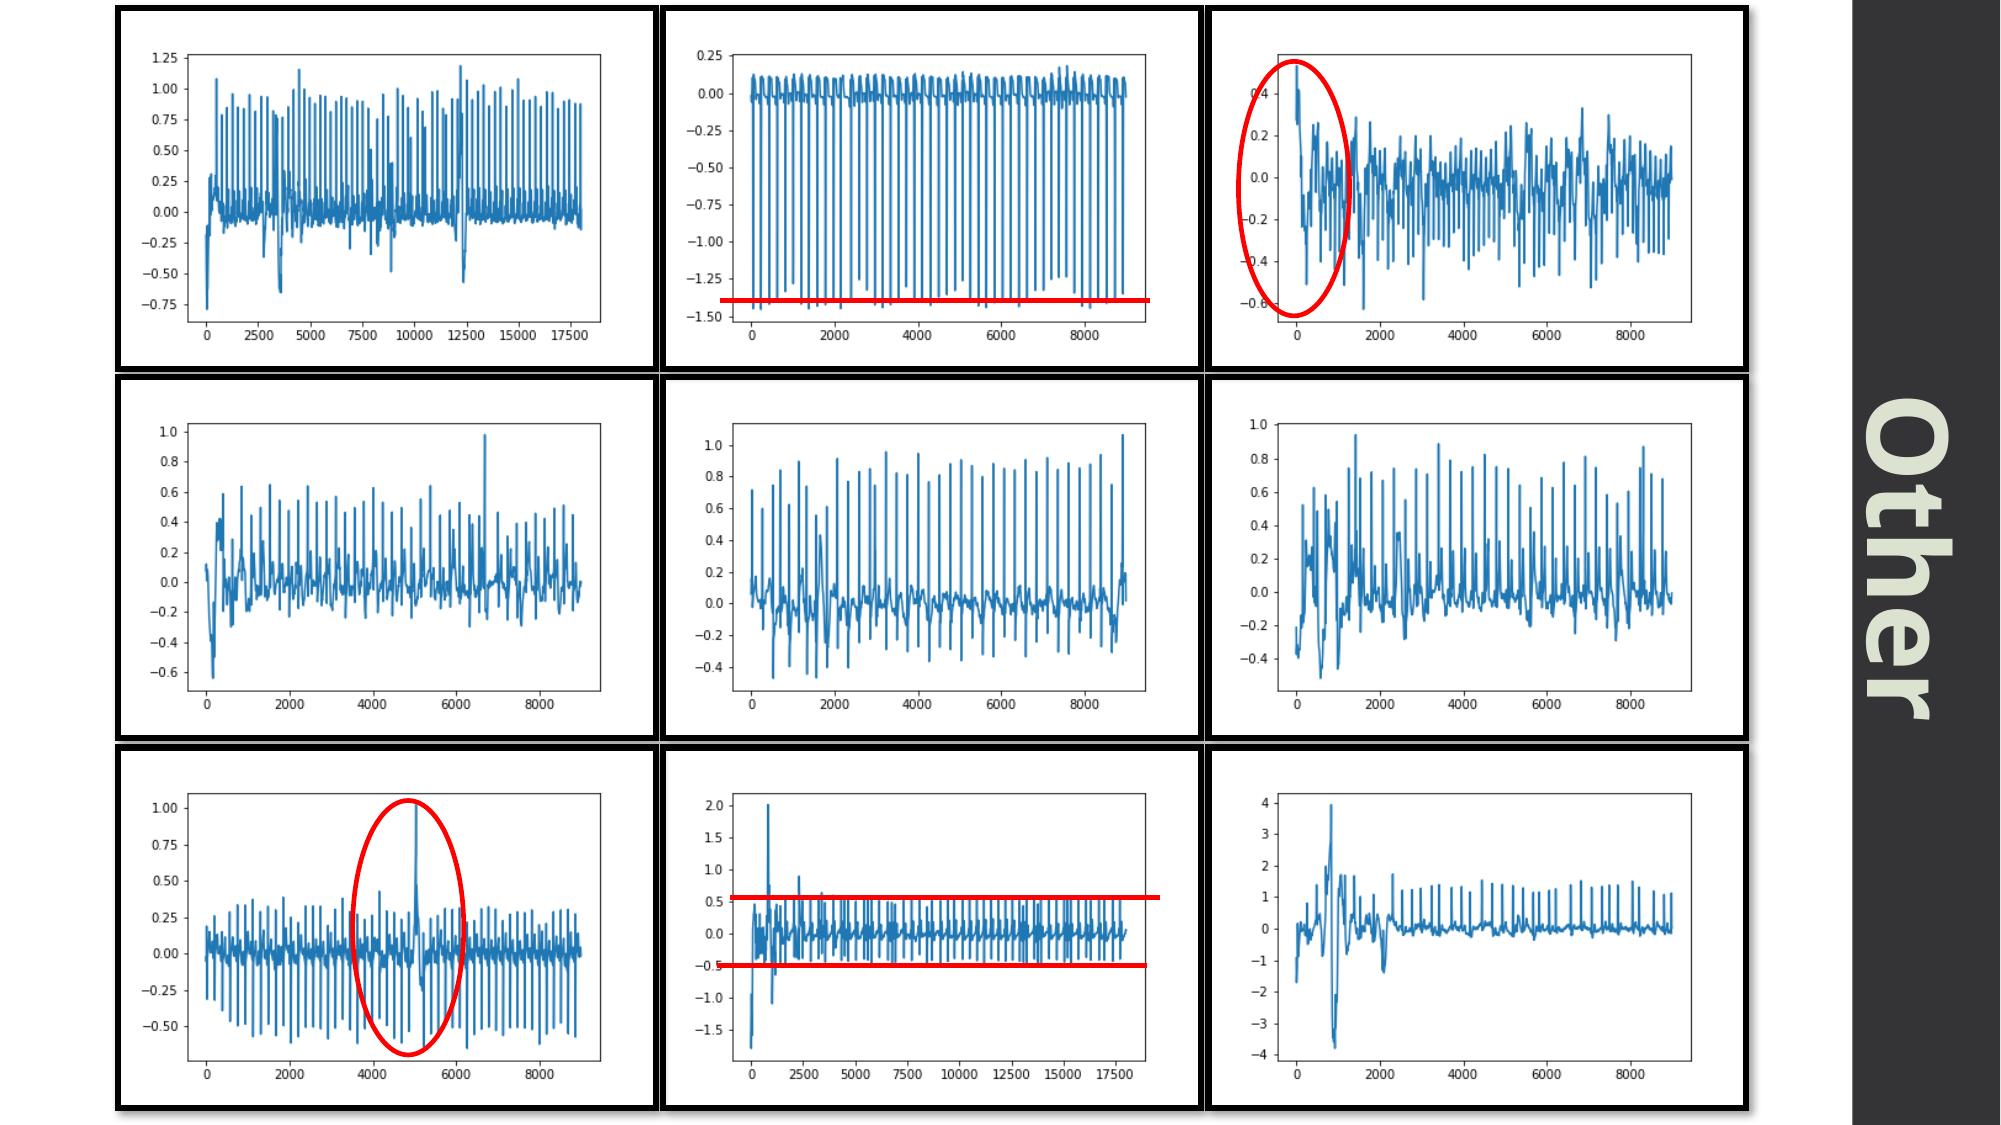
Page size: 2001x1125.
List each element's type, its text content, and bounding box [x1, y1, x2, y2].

picture [666, 750, 1199, 1106]
picture [1211, 380, 1744, 735]
picture [1211, 750, 1744, 1106]
picture [666, 380, 1199, 735]
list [120, 11, 653, 366]
picture [666, 11, 1199, 366]
text_box Other [1837, 377, 1988, 738]
picture [120, 750, 653, 1106]
picture [1211, 11, 1744, 366]
picture [120, 380, 653, 735]
